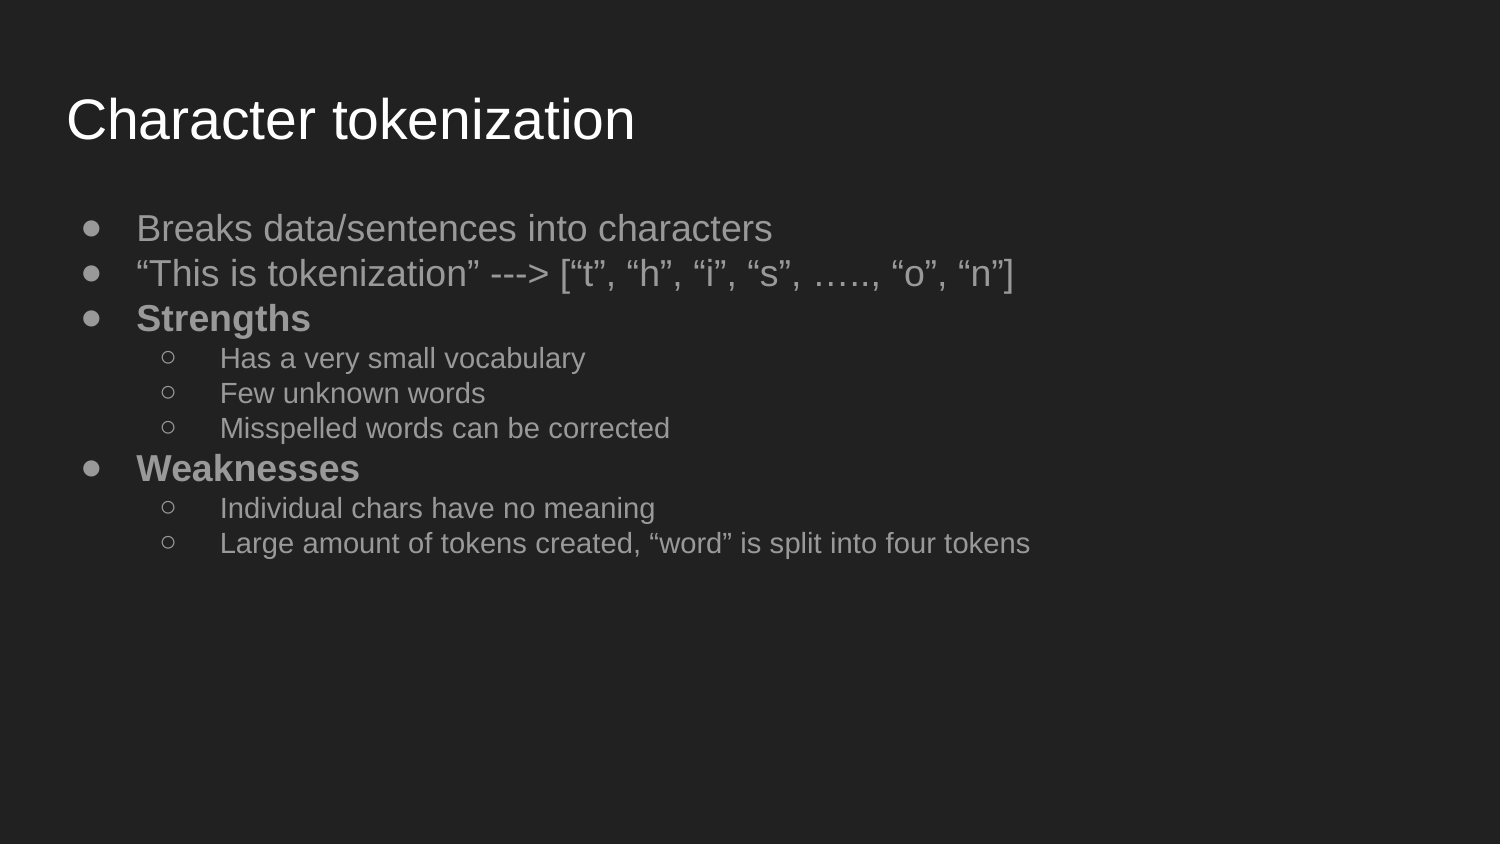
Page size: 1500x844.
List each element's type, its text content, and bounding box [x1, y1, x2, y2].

list Breaks data/sentences into characters “This is tokenization” ---> [“t”, “h”, “i”, “s”, ….., “o”, “n”] Strengths Has a very small vocabulary Few unknown words Misspelled words can be corrected Weaknesses Individual chars have no meaning Large amount of tokens created, “word” is split into four tokens [46, 189, 1445, 750]
title Character tokenization [51, 72, 1449, 167]
